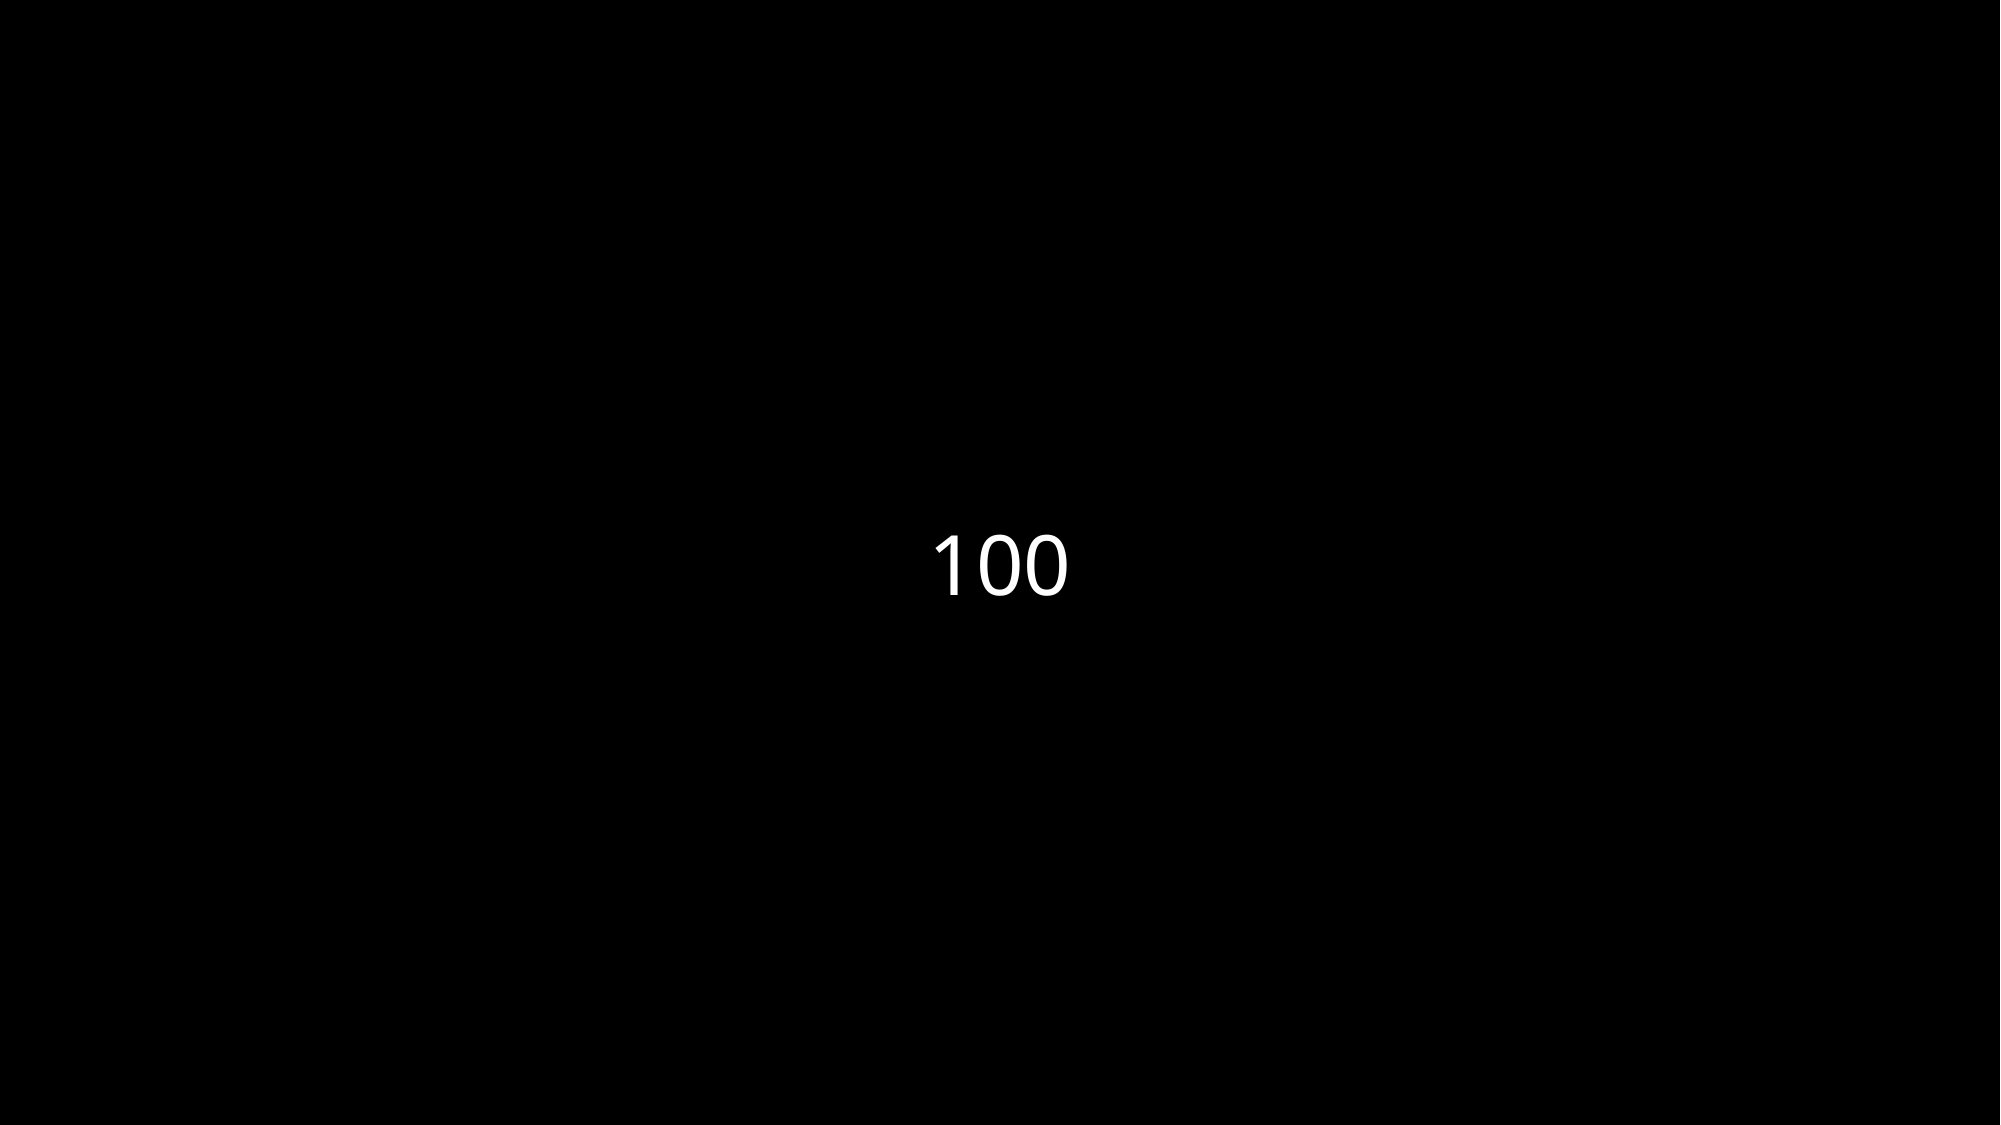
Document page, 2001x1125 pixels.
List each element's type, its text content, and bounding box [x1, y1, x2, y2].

text_box 100 [913, 504, 1087, 620]
